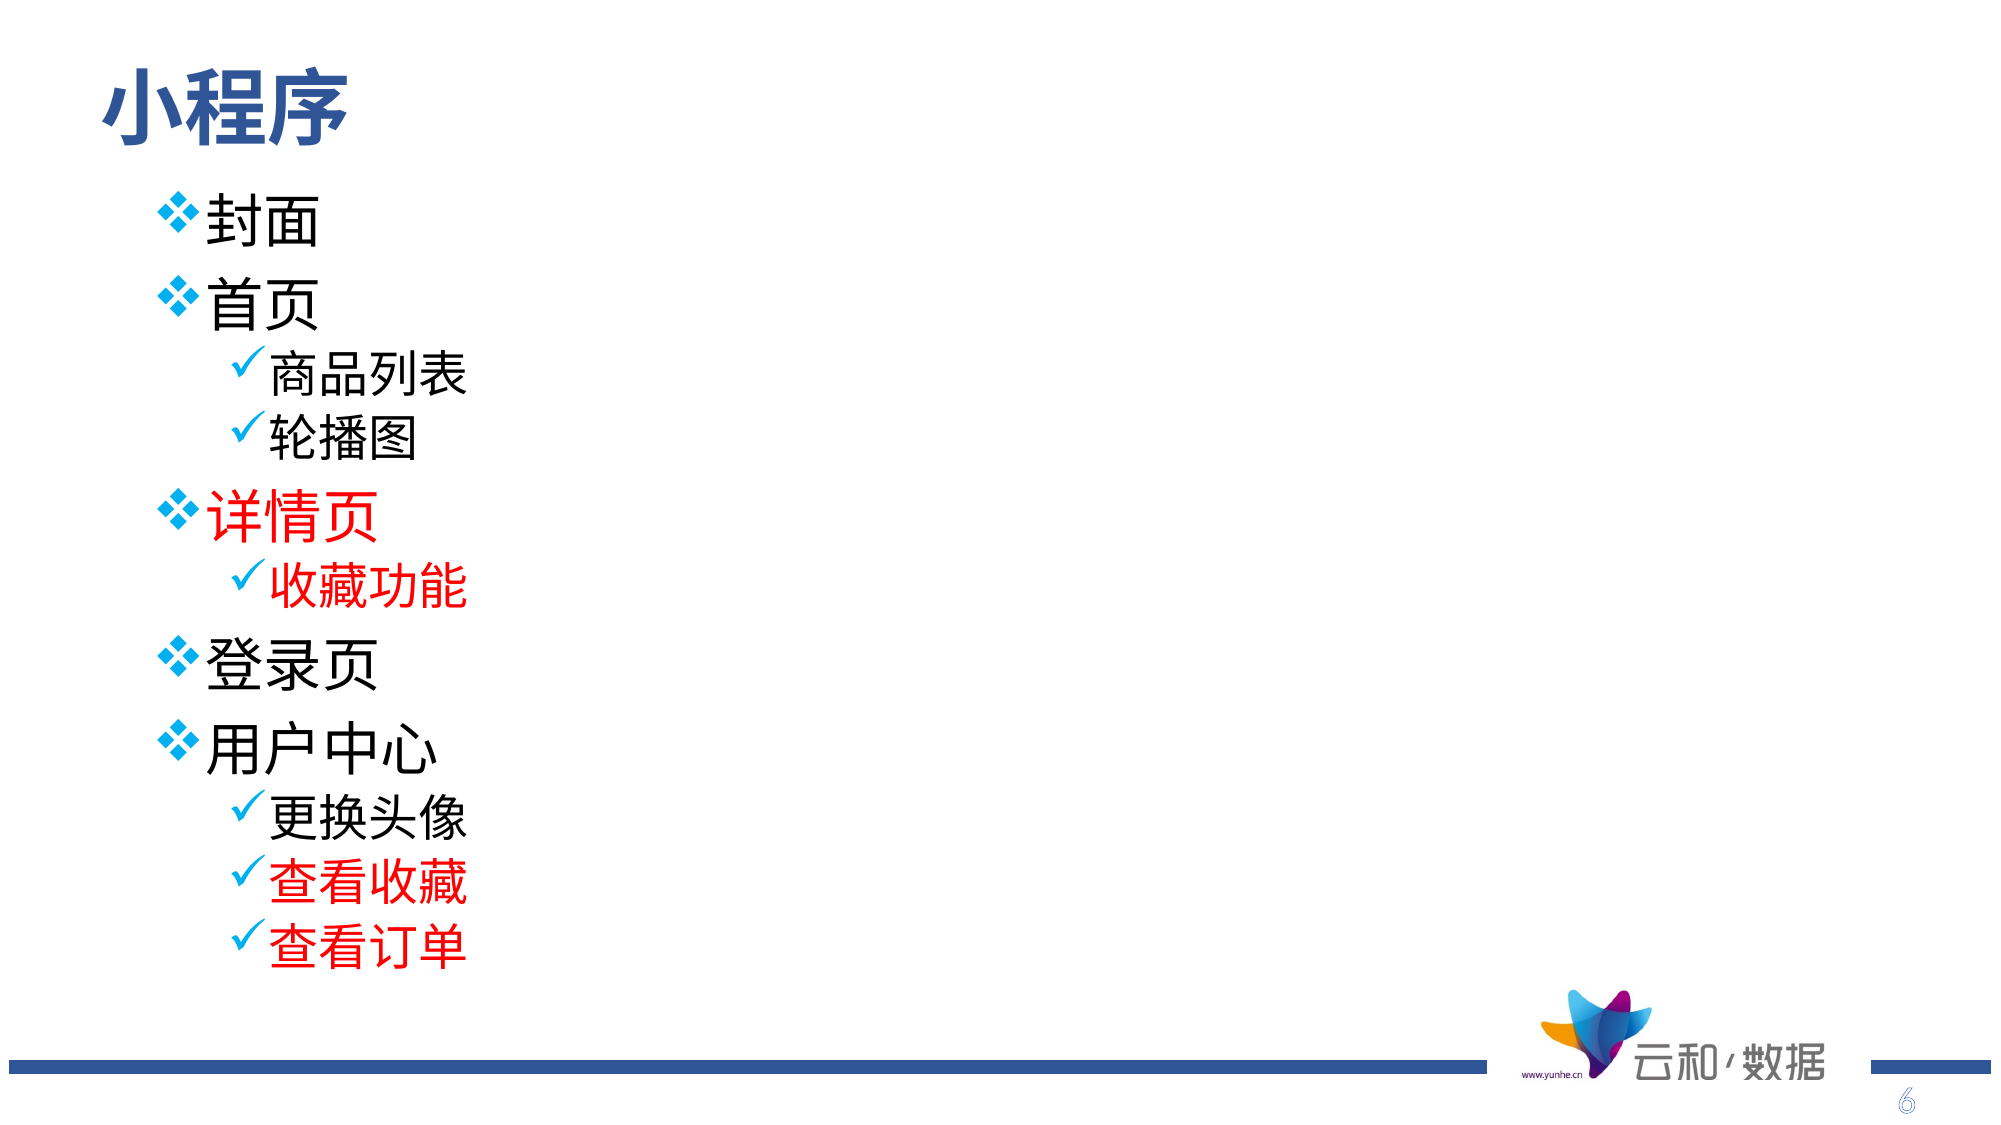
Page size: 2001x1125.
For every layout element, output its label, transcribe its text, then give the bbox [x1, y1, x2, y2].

title 小程序 [85, 2, 1811, 221]
picture [1504, 988, 1845, 1106]
list 封面 首页 商品列表 轮播图 详情页 收藏功能 登录页 用户中心 更换头像 查看收藏 查看订单 [137, 184, 1863, 988]
